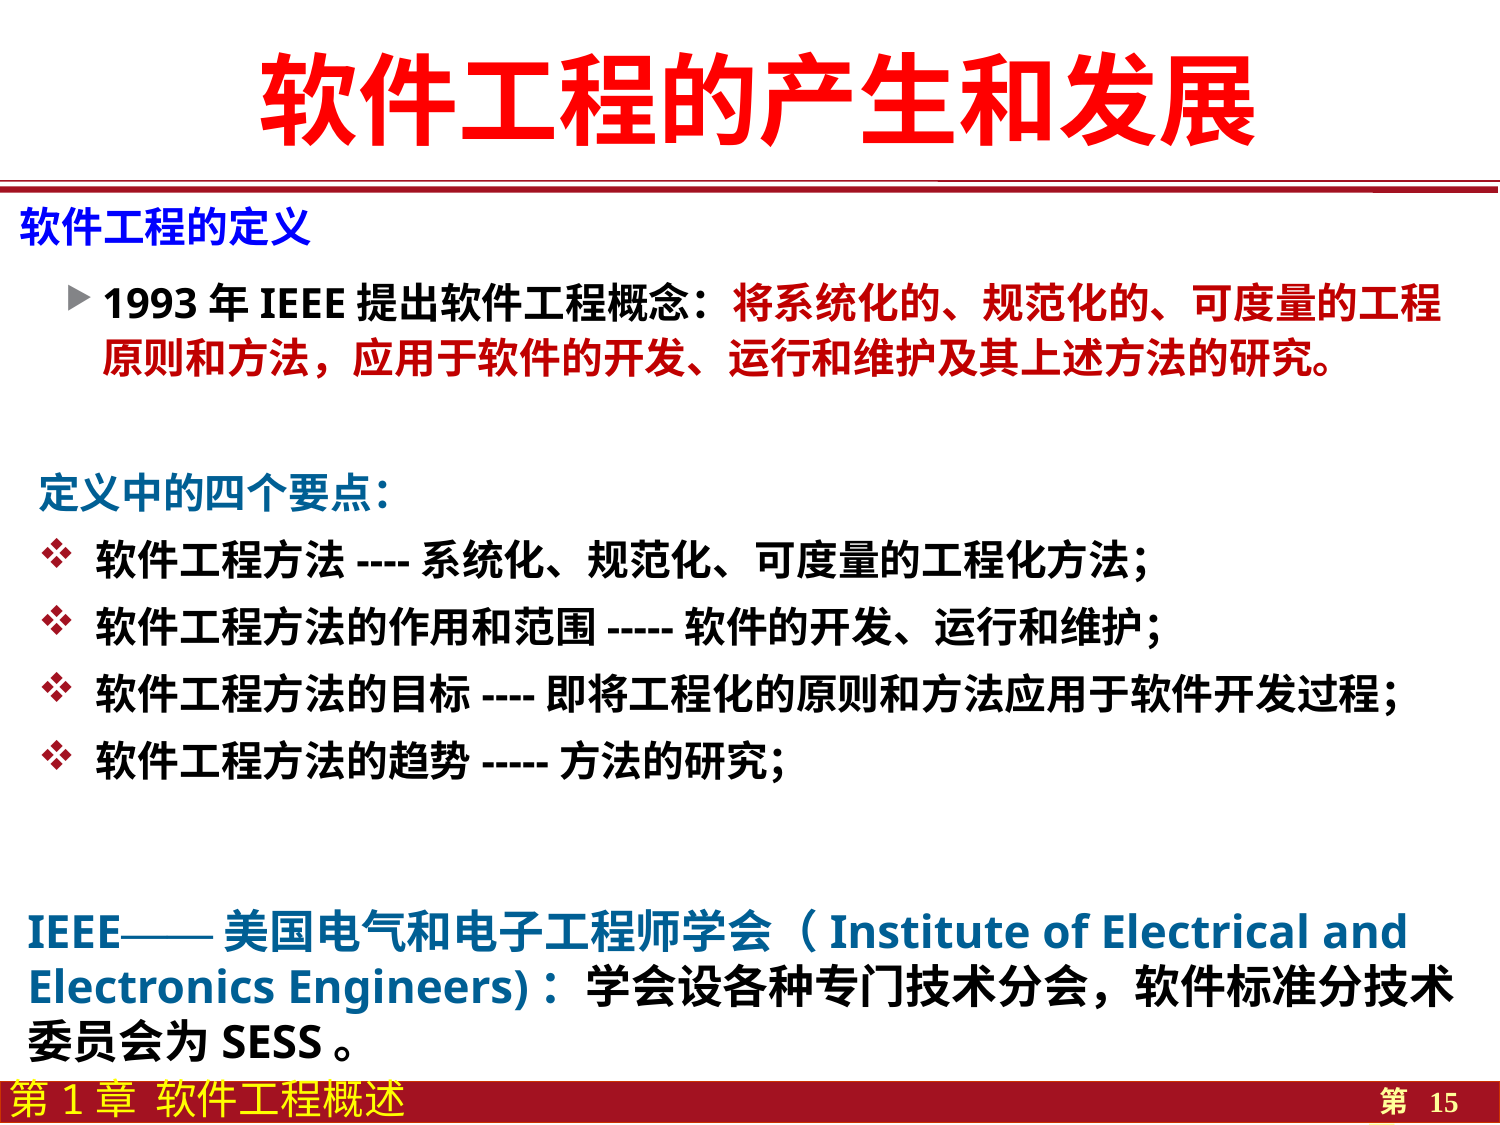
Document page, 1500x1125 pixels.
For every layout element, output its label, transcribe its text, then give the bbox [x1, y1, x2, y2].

title 软件工程的产生和发展 [168, 27, 1350, 159]
list 软件工程的定义 1993年IEEE提出软件工程概念：将系统化的、规范化的、可度量的工程原则和方法，应用于软件的开发、运行和维护及其上述方法的研究。 [0, 196, 1451, 394]
text_box 定义中的四个要点： 软件工程方法----系统化、规范化、可度量的工程化方法； 软件工程方法的作用和范围-----软件的开发、运行和维护； 软件工程方法的目标----即将工程化的原则和方法应用于软件开发过程； 软件工程方法的趋势-----方法的研究； [23, 444, 1471, 793]
text_box IEEE——美国电气和电子工程师学会（Institute of Electrical and Electronics Engineers)：学会设各种专门技术分会，软件标准分技术委员会为SESS。 [12, 895, 1488, 1075]
